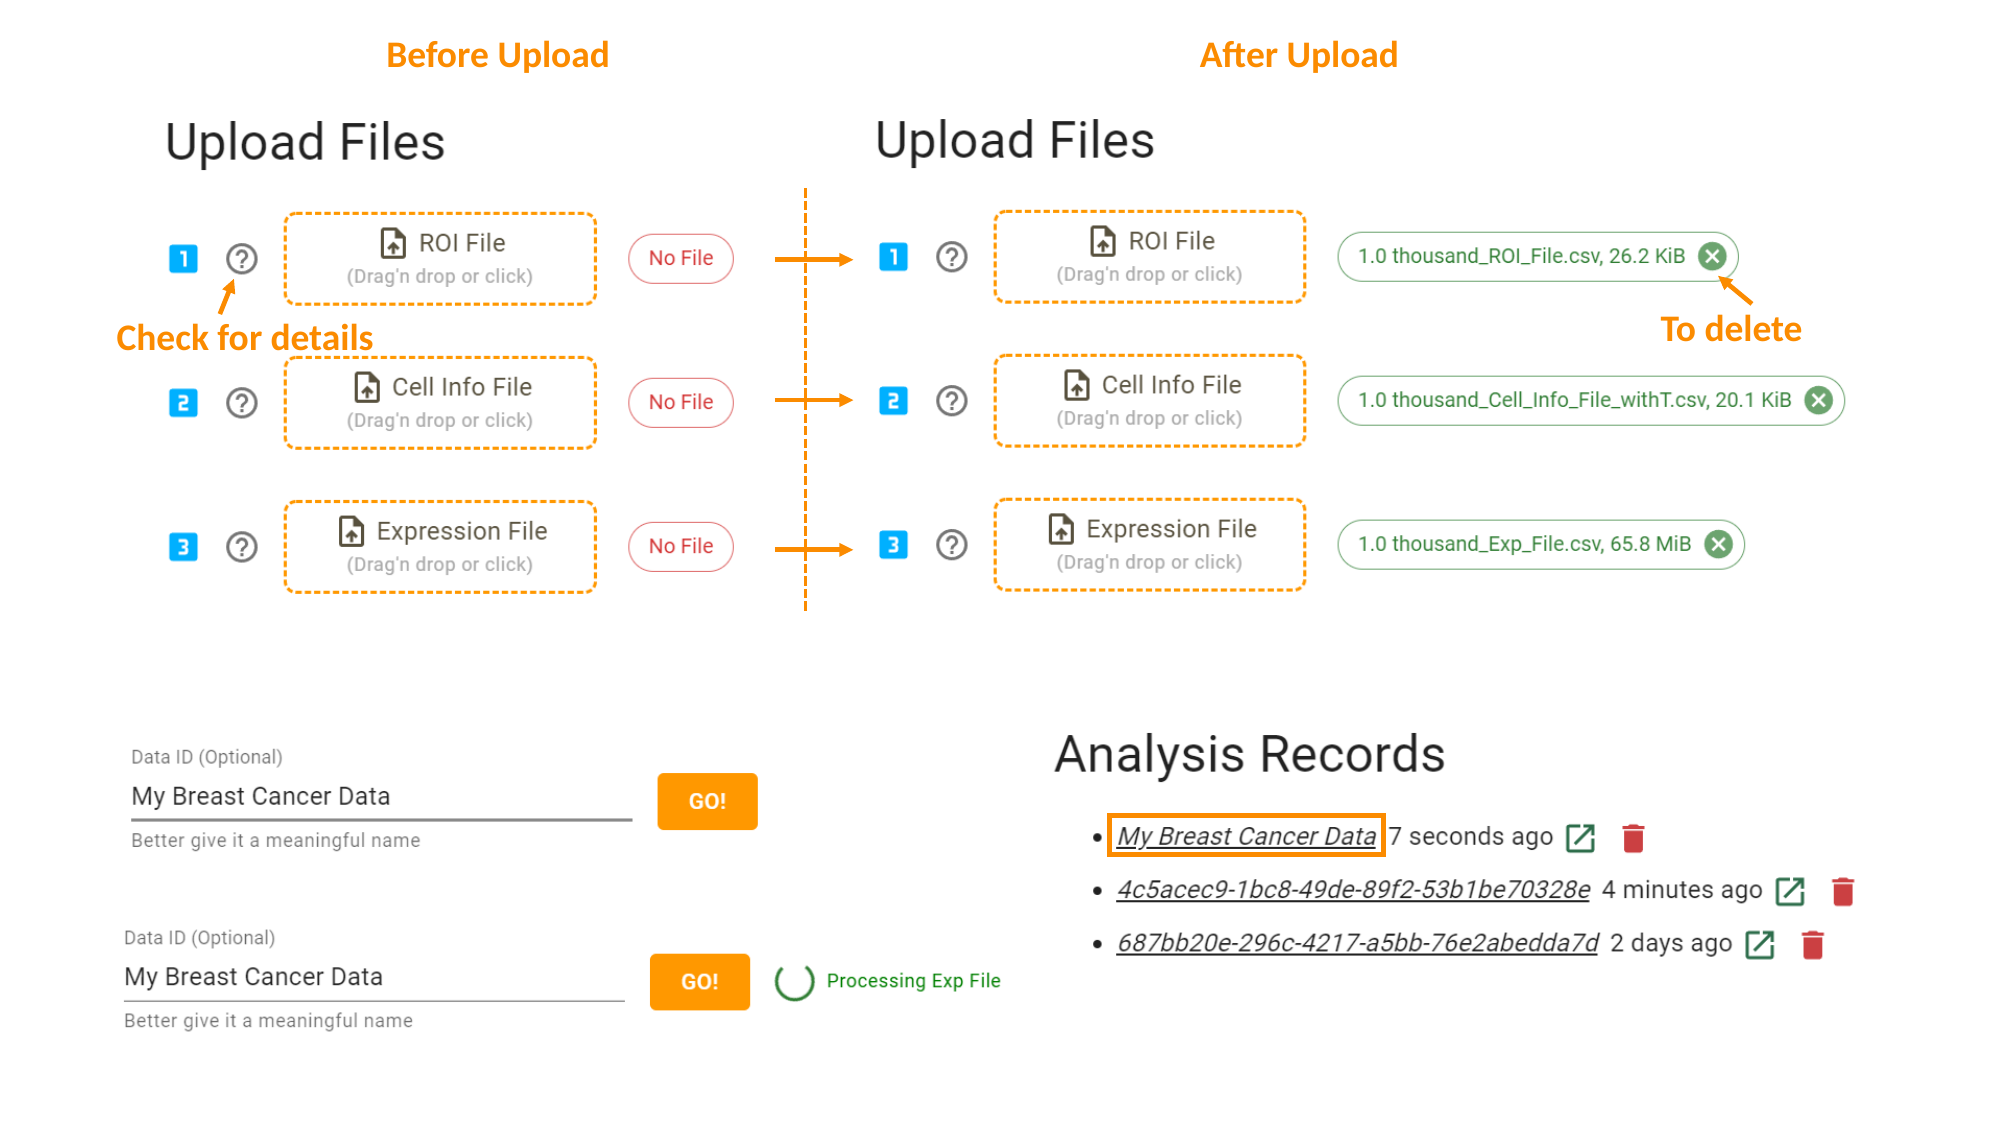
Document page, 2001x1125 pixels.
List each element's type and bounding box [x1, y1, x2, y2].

picture [126, 734, 761, 866]
picture [101, 917, 1008, 1044]
text_box [101, 23, 1863, 625]
text_box [1039, 710, 1887, 988]
